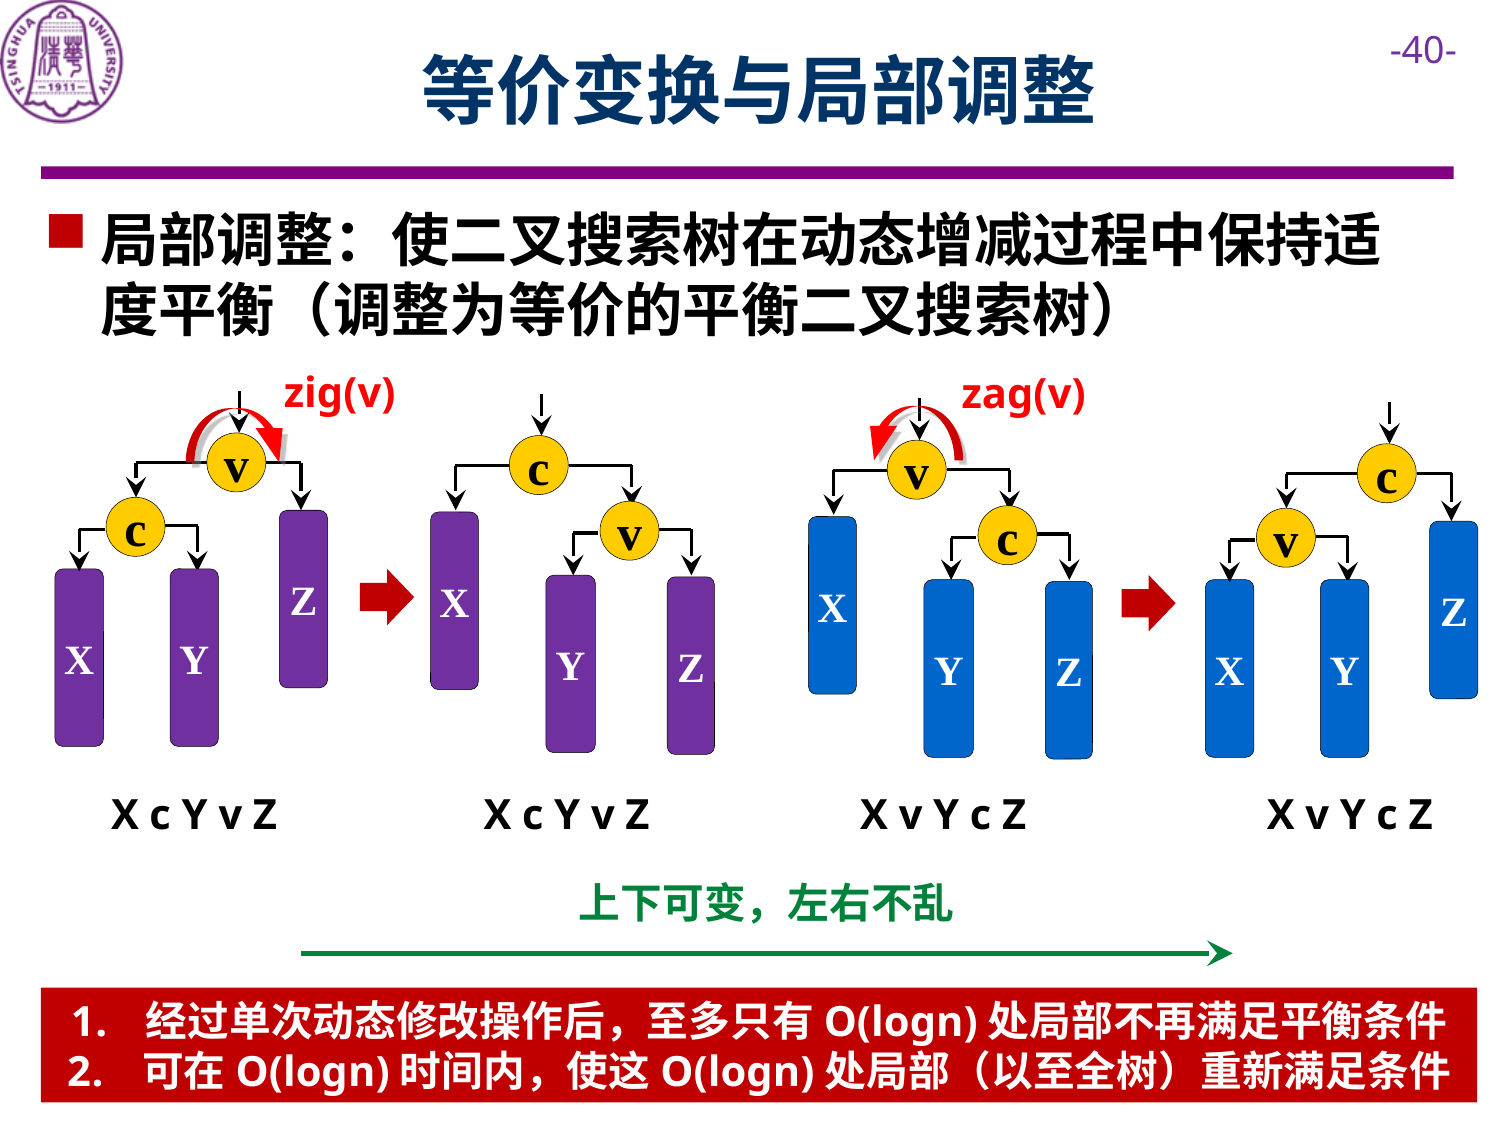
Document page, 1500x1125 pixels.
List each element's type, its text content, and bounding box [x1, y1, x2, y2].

text_box v [206, 433, 266, 492]
text_box v [1256, 508, 1316, 568]
text_box [243, 408, 283, 460]
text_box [950, 537, 977, 581]
text_box Z [1429, 521, 1478, 699]
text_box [455, 465, 518, 511]
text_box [78, 528, 105, 572]
text_box X [430, 511, 479, 690]
text_box 局部调整：使二叉搜索树在动态增减过程中保持适度平衡（调整为等价的平衡二叉搜索树） [29, 196, 1412, 351]
text_box zig(v) [269, 358, 411, 423]
text_box c [977, 506, 1037, 565]
text_box Y [923, 579, 974, 758]
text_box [265, 462, 302, 511]
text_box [946, 469, 1011, 512]
text_box Z [1045, 581, 1093, 760]
text_box X [808, 516, 857, 695]
text_box X [54, 568, 104, 747]
text_box c [106, 497, 165, 557]
text_box [359, 568, 415, 626]
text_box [1037, 533, 1070, 581]
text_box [833, 469, 896, 516]
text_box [135, 462, 215, 498]
text_box v [887, 440, 947, 500]
text_box v [600, 502, 659, 561]
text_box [568, 465, 633, 507]
text_box Y [545, 575, 596, 753]
title 等价变换与局部调整 [135, 13, 1383, 165]
text_box X [1205, 579, 1254, 758]
text_box X v Y c Z [845, 780, 1042, 846]
text_box Y [1320, 579, 1369, 758]
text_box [659, 529, 692, 576]
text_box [1229, 539, 1256, 583]
text_box X c Y v Z [96, 780, 293, 846]
text_box X v Y c Z [1252, 780, 1449, 846]
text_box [1285, 473, 1366, 509]
text_box X c Y v Z [468, 780, 665, 846]
picture [0, 0, 124, 124]
text_box c [509, 435, 569, 495]
text_box zag(v) [946, 359, 1101, 425]
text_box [1315, 536, 1349, 583]
text_box Y [170, 568, 219, 747]
text_box Z [279, 510, 328, 688]
text_box [1121, 575, 1176, 632]
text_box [300, 868, 1234, 954]
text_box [165, 525, 198, 572]
text_box [870, 405, 915, 461]
text_box Z [667, 576, 715, 755]
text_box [572, 532, 599, 576]
text_box c [1357, 443, 1417, 503]
text_box 经过单次动态修改操作后，至多只有O(logn)处局部不再满足平衡条件 可在O(logn)时间内，使这O(logn)处局部（以至全树）重新满足条件 [40, 987, 1478, 1103]
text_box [1416, 473, 1452, 522]
